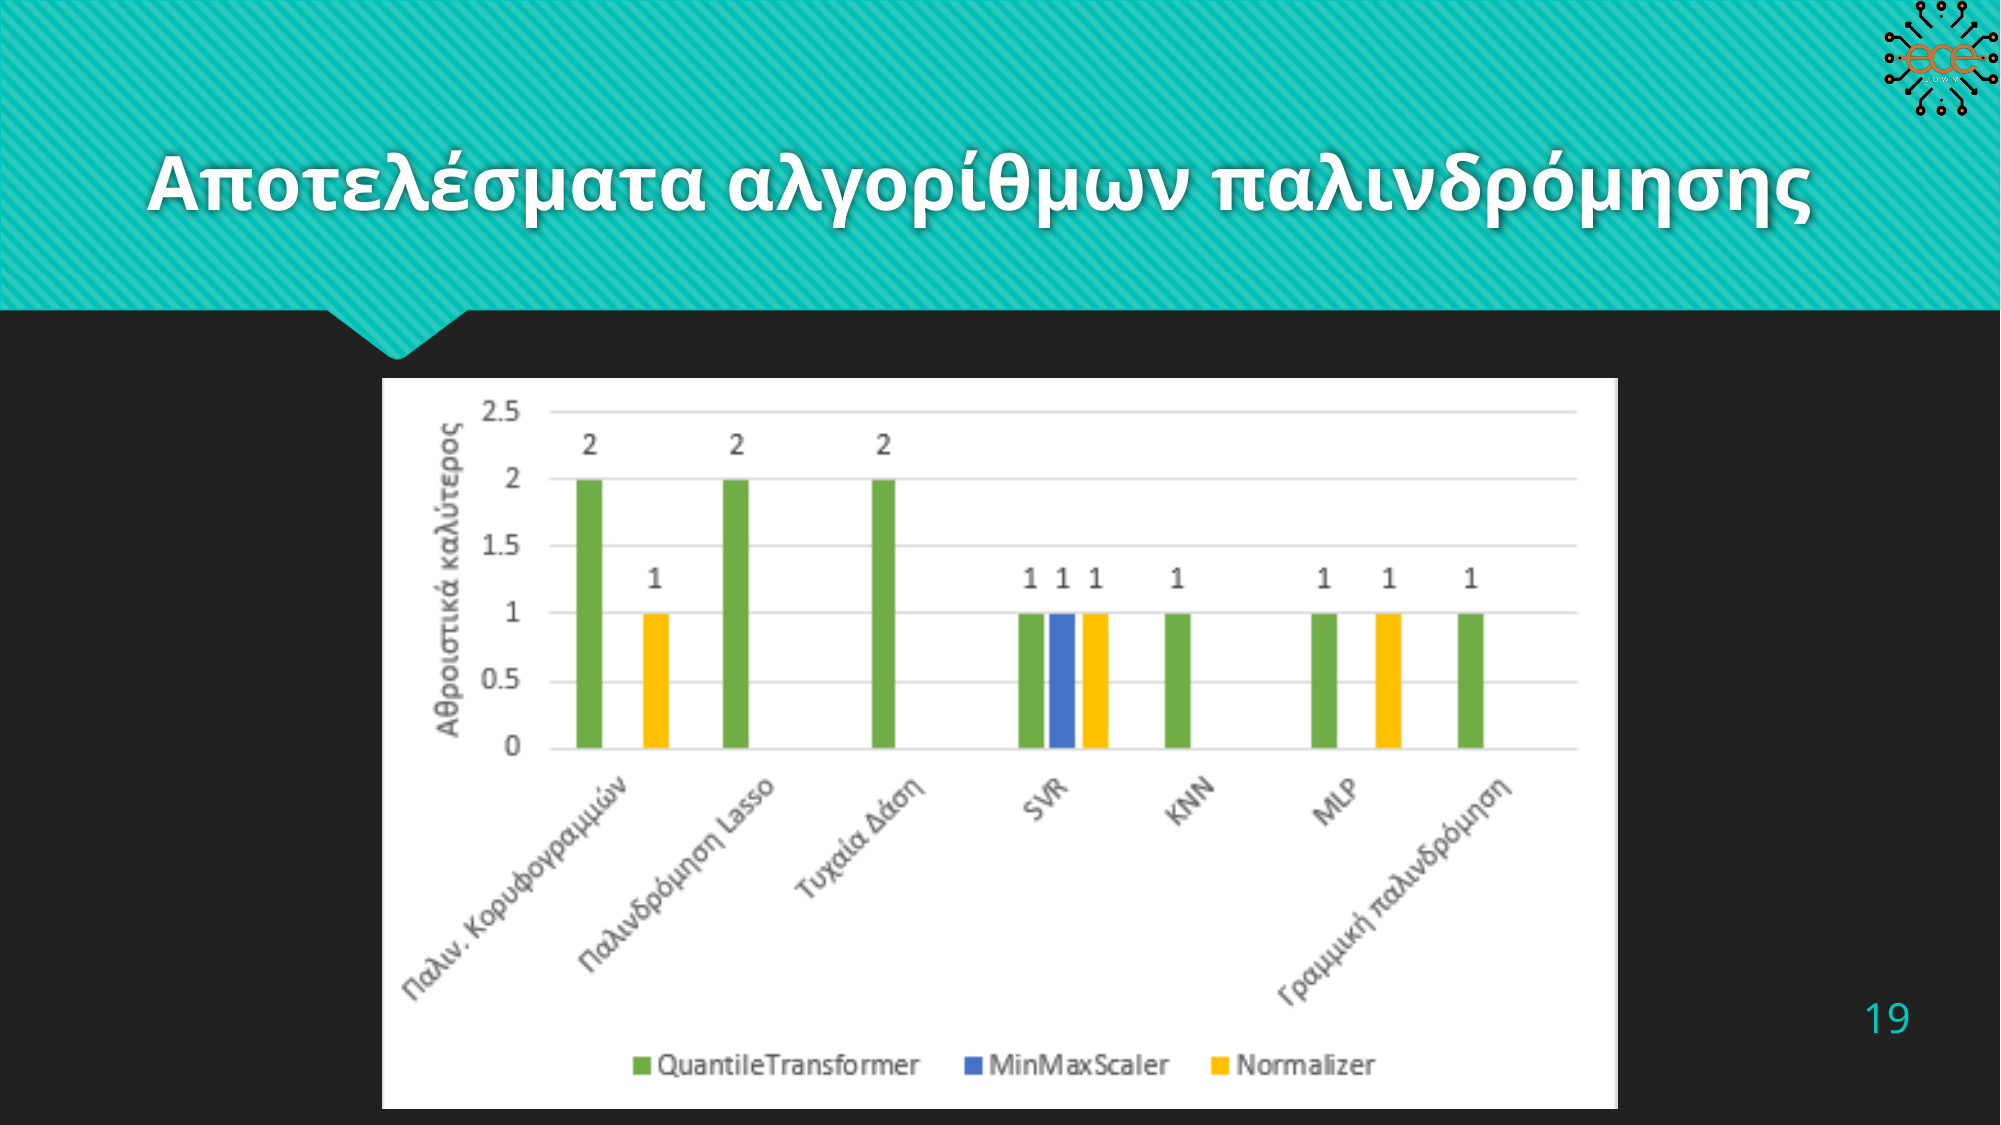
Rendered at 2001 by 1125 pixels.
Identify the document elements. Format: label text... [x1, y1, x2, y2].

picture [382, 378, 1618, 1109]
title Αποτελέσματα αλγορίθμων παλινδρόμησης [132, 73, 1868, 233]
slide_number 19 [1751, 970, 1926, 1051]
picture [1882, 0, 2000, 118]
